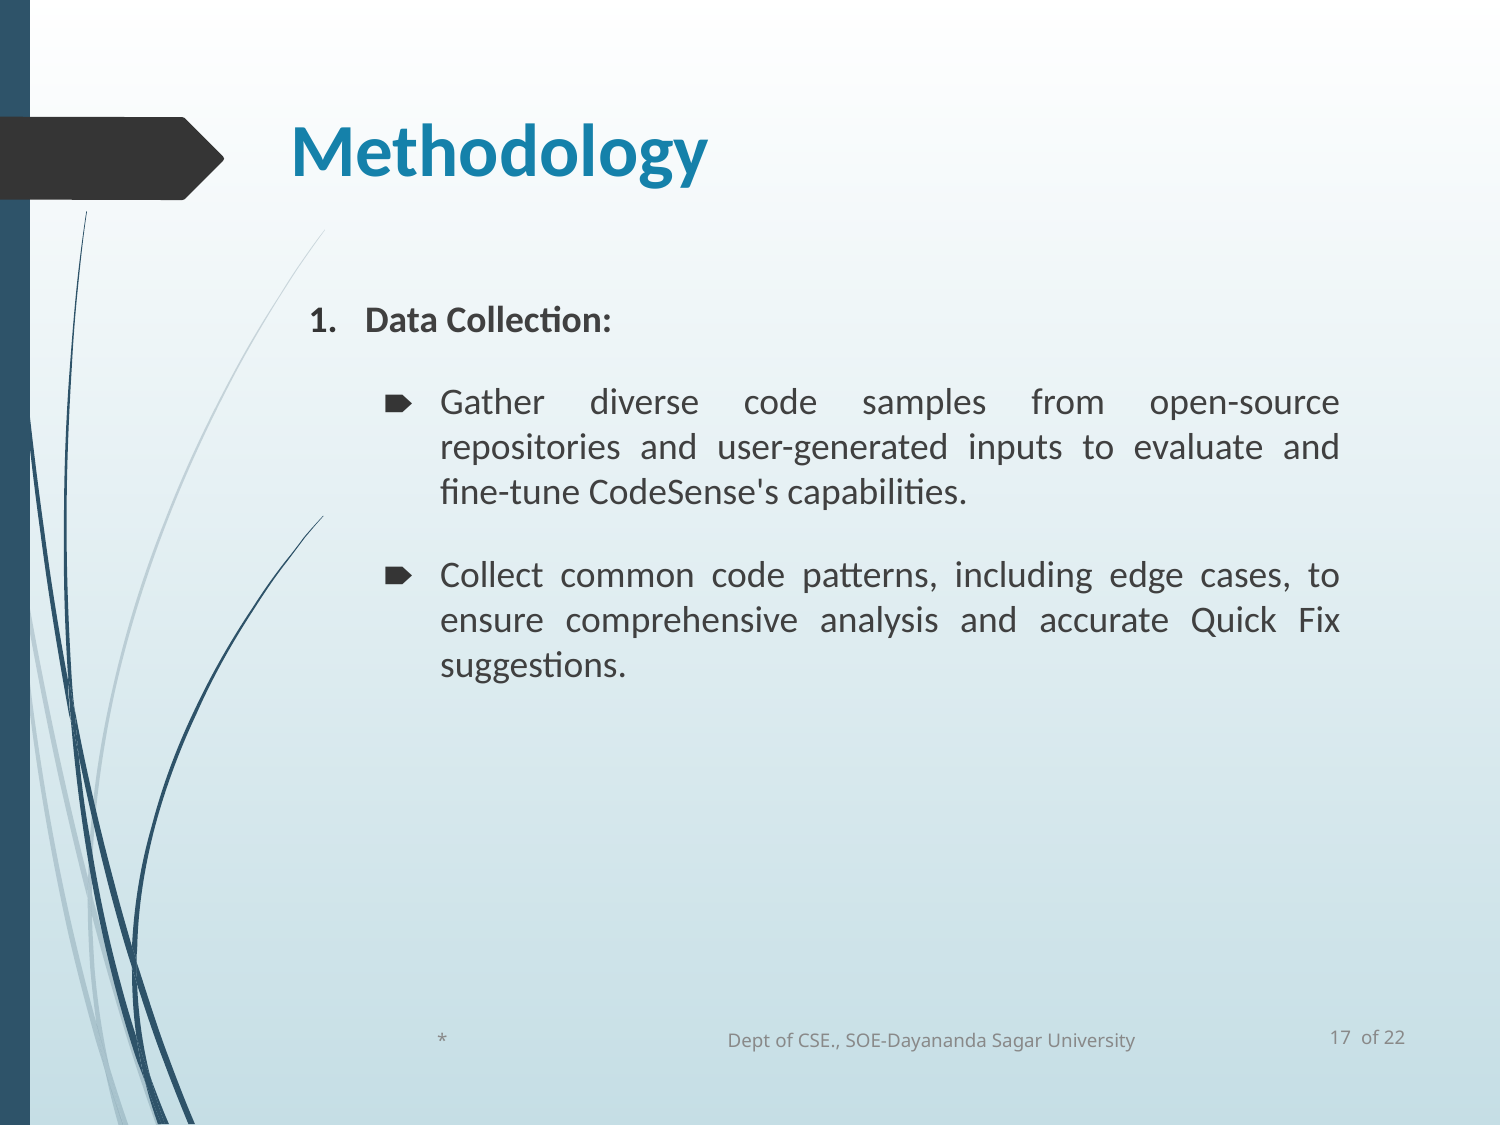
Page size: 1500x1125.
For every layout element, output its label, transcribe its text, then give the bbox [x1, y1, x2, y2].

title Methodology [275, 94, 1356, 217]
text_box * [318, 1009, 463, 1071]
slide_number 17 of 22 [1303, 1007, 1432, 1068]
list Data Collection: Gather diverse code samples from open-source repositories and user-generated inputs to evaluate and fine-tune CodeSense's capabilities. Collect common code patterns, including edge cases, to ensure comprehensive analysis and accurate Quick Fix suggestions. [275, 287, 1357, 908]
text_box Dept of CSE., SOE-Dayananda Sagar University [462, 1009, 1401, 1070]
